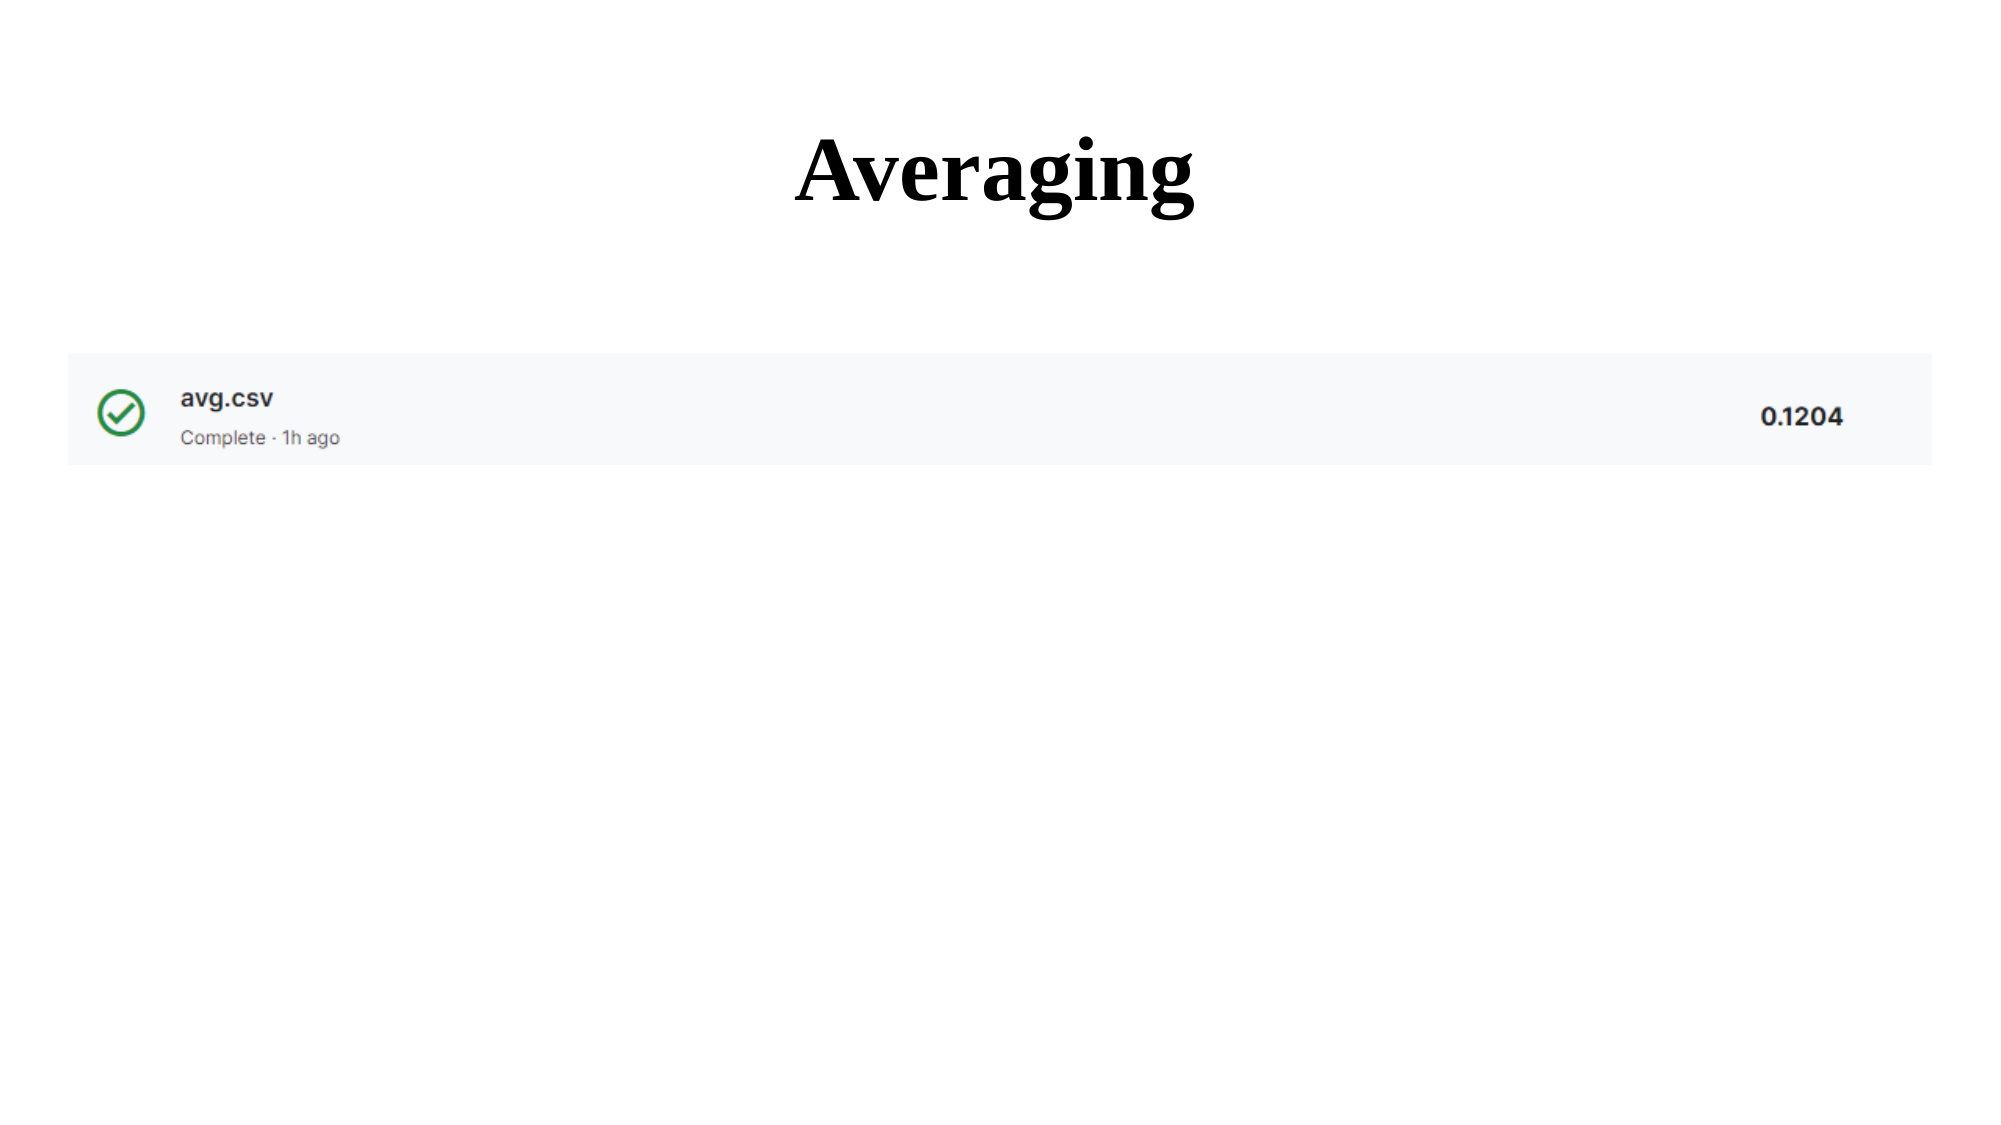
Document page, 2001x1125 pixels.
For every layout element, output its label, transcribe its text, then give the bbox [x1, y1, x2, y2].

title Averaging [779, 97, 1221, 243]
picture [68, 347, 1932, 465]
